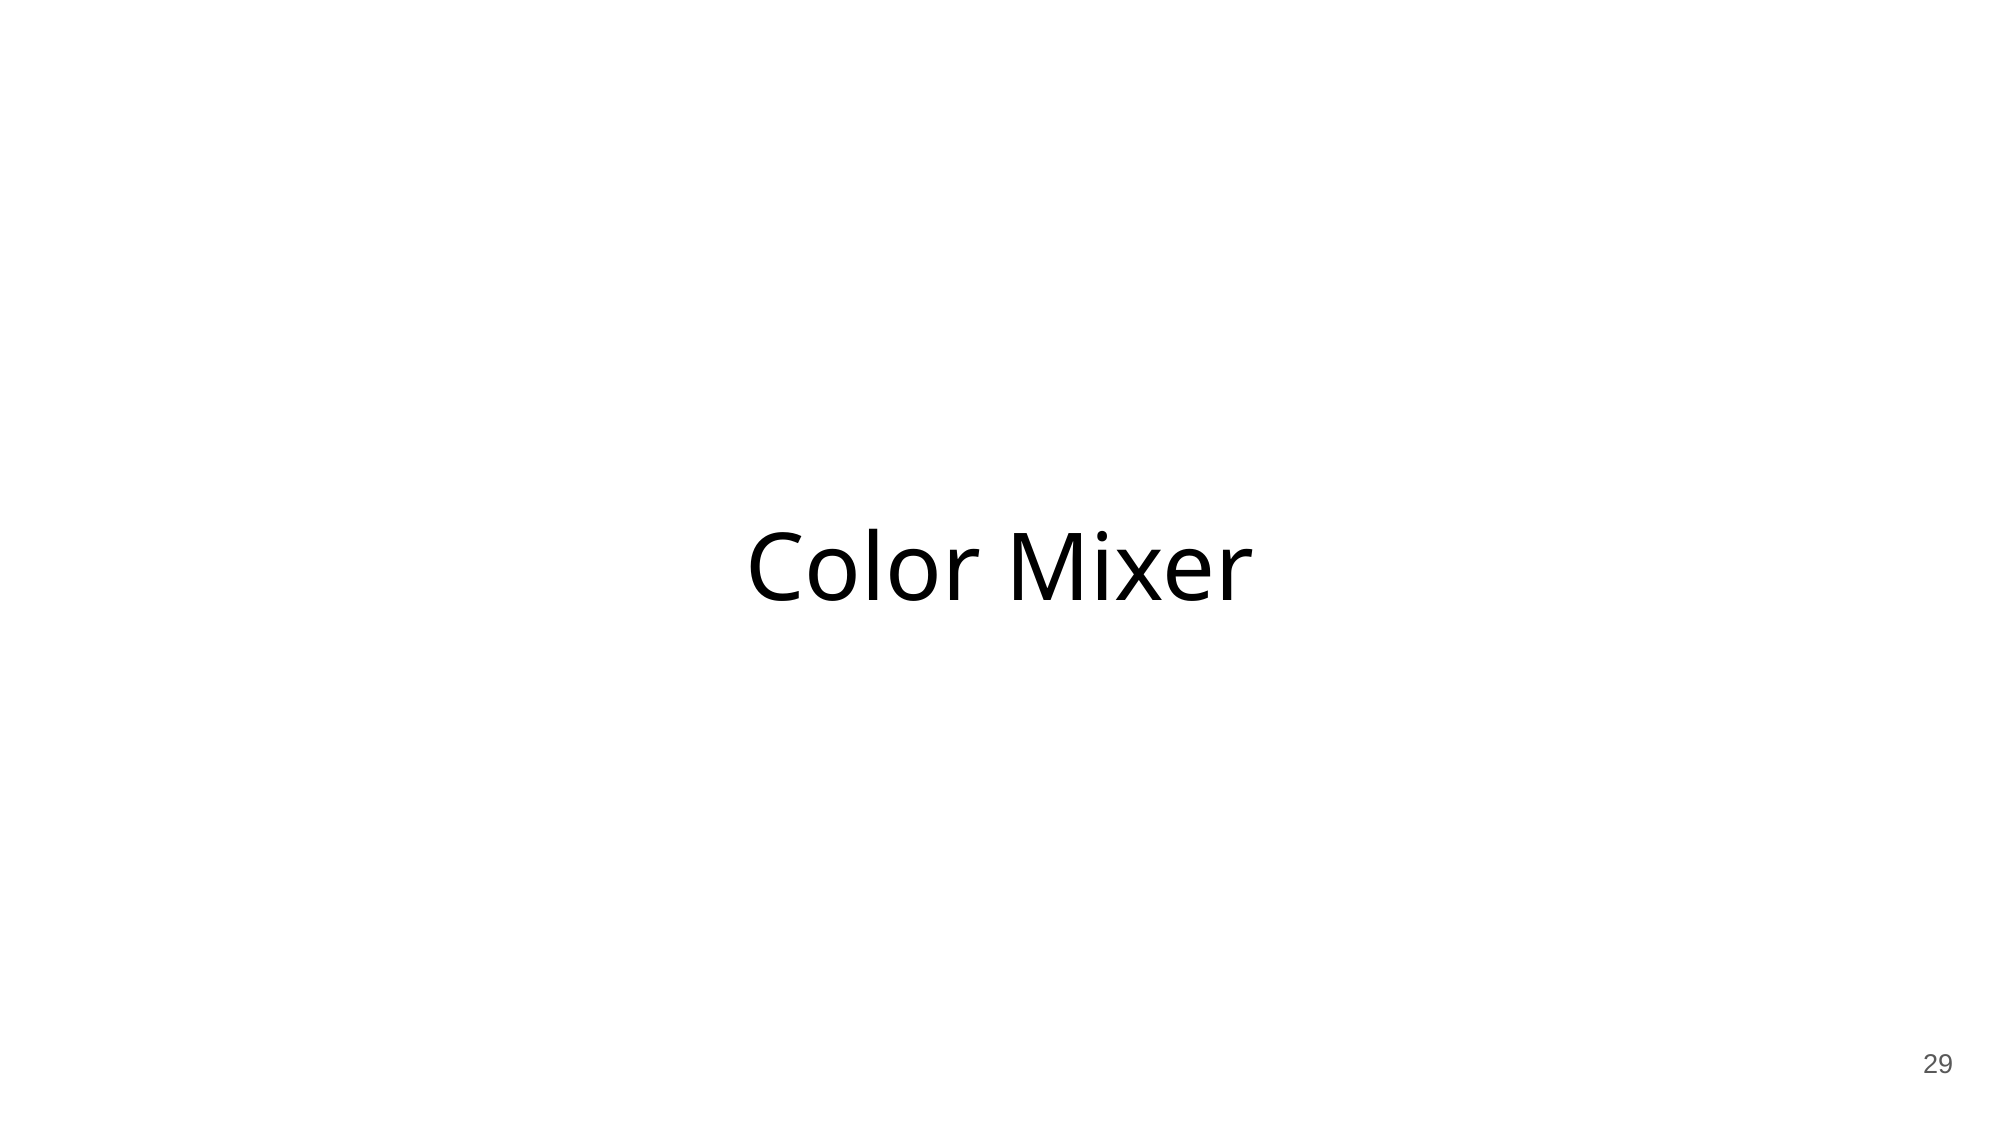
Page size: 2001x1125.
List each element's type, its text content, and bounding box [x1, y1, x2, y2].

slide_number ‹#› [1853, 1019, 1974, 1106]
title Color Mixer [68, 470, 1932, 655]
